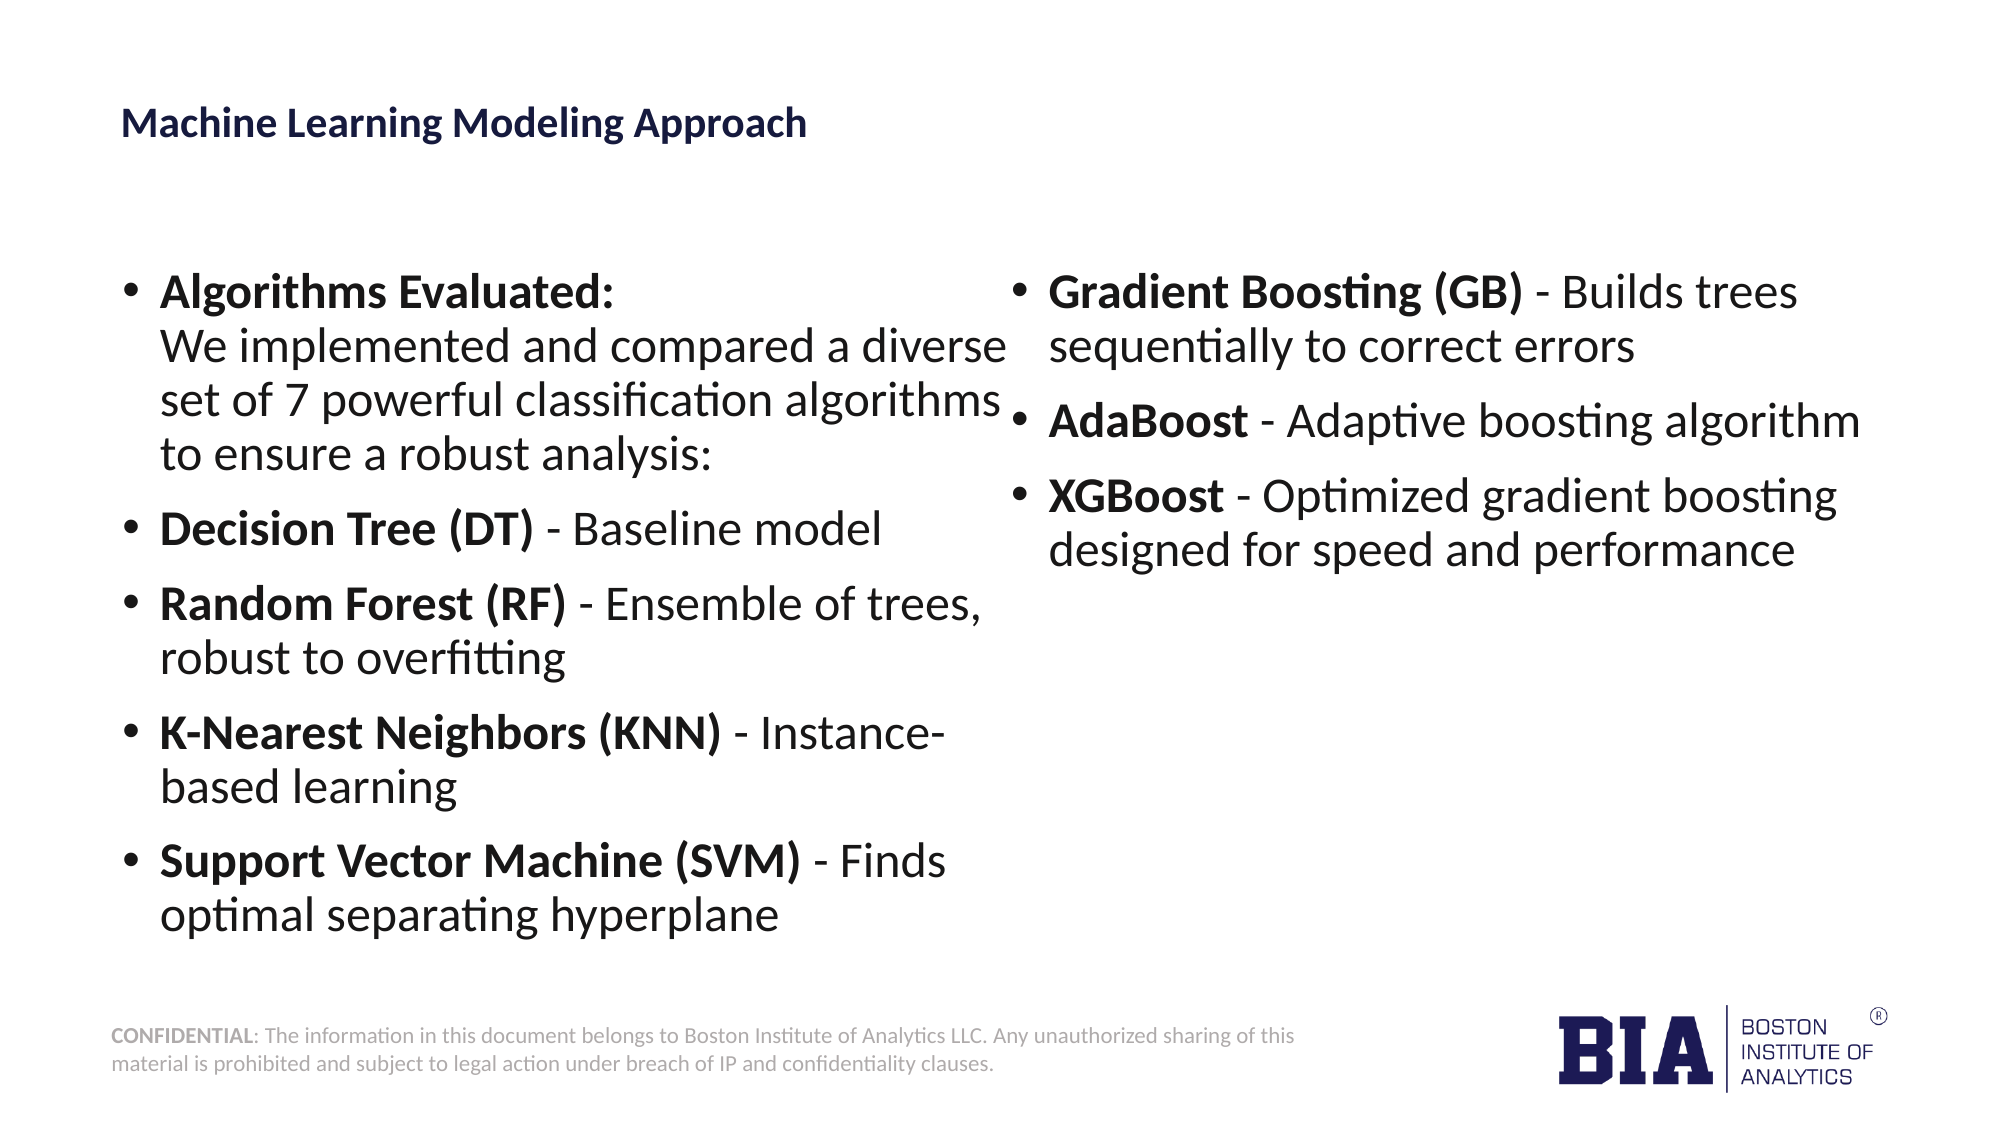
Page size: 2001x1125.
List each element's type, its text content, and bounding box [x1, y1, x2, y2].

title Machine Learning Modeling Approach [111, 99, 1889, 200]
text_box Algorithms Evaluated: We implemented and compared a diverse set of 7 powerful classification algorithms to ensure a robust analysis: Decision Tree (DT) - Baseline model Random Forest (RF) - Ensemble of trees, robust to overfitting K-Nearest Neighbors (KNN) - Instance-based learning Support Vector Machine (SVM) - Finds optimal separating hyperplane Gradient Boosting (GB) - Builds trees sequentially to correct errors AdaBoost - Adaptive boosting algorithm XGBoost - Optimized gradient boosting designed for speed and performance [122, 265, 1900, 988]
picture [1557, 1003, 1889, 1094]
